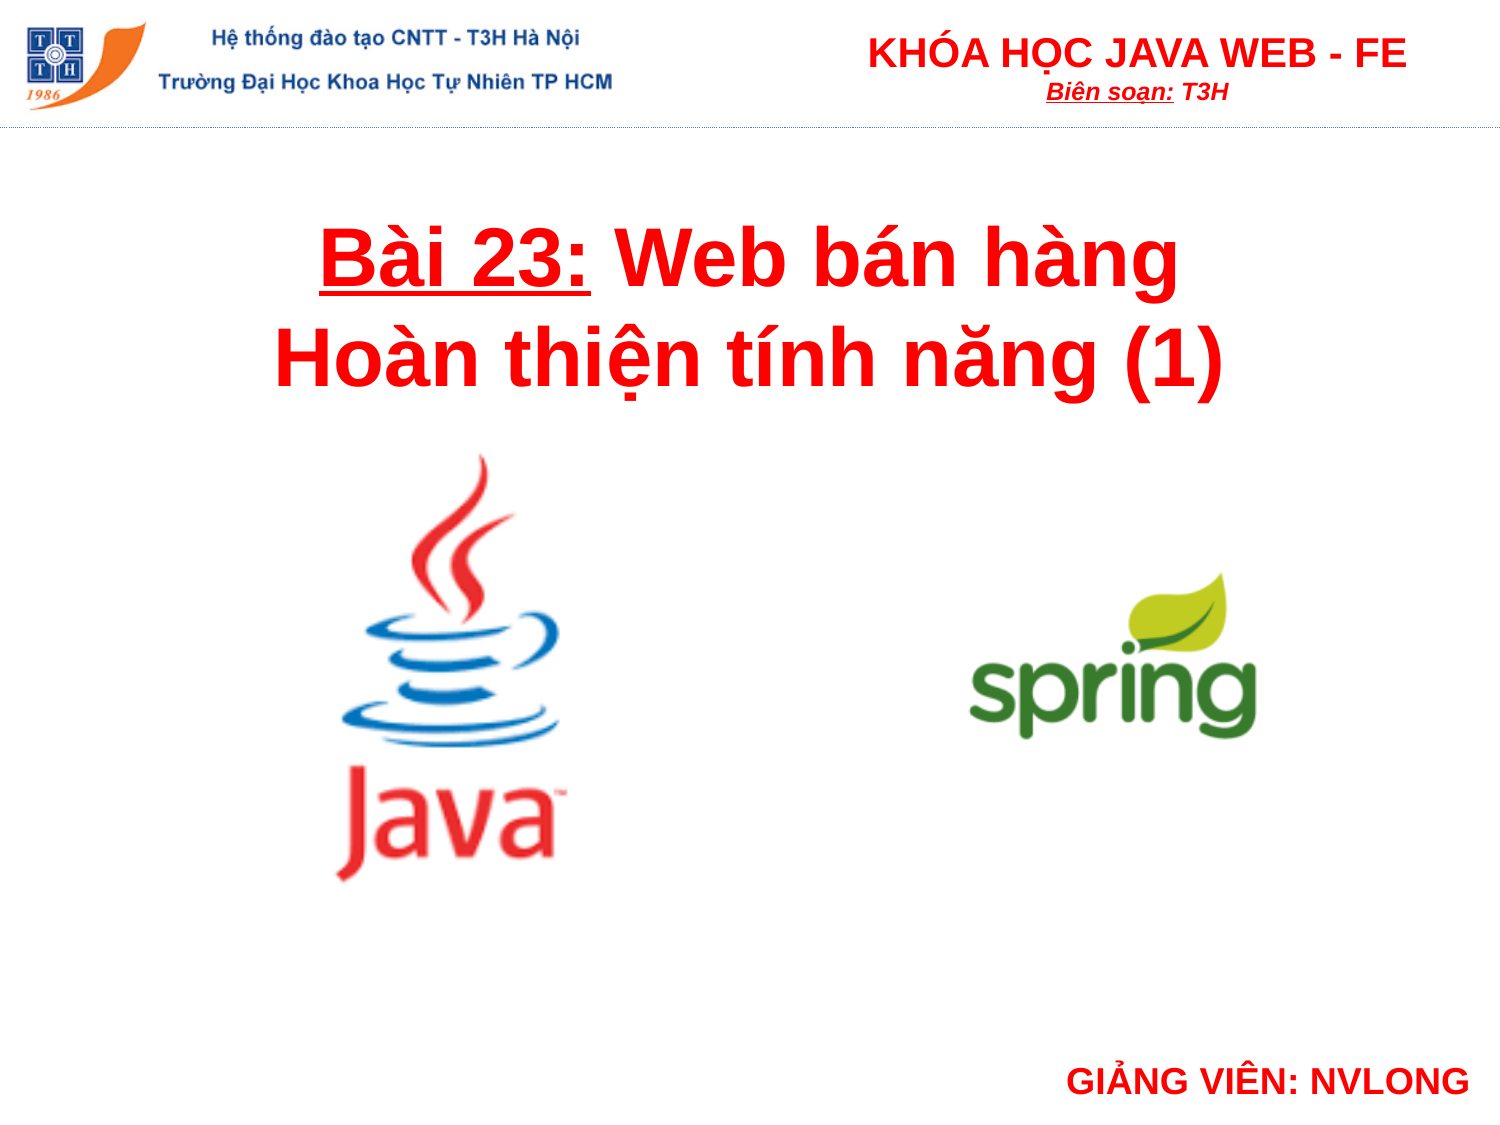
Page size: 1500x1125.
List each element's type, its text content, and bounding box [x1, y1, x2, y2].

text_box GIẢNG VIÊN: NVLONG [1051, 1049, 1486, 1110]
picture [147, 362, 751, 965]
text_box KHÓA HỌC JAVA WEB - FE Biên soạn: T3H [787, 2, 1488, 127]
picture [3, 1, 642, 127]
text_box Bài 23: Web bán hàng Hoàn thiện tính năng (1) [258, 195, 1241, 411]
picture [911, 545, 1315, 782]
